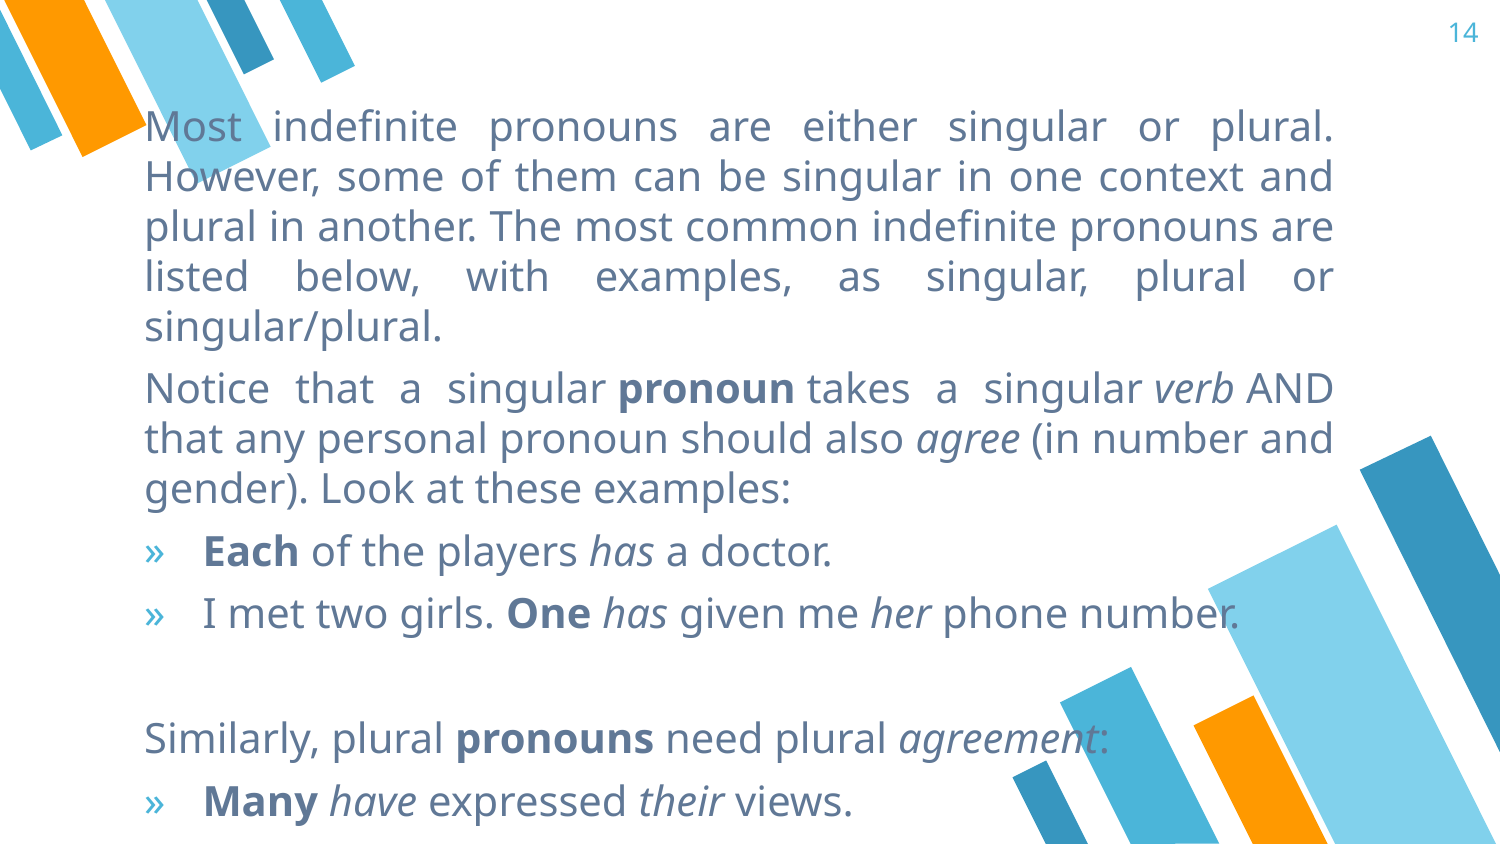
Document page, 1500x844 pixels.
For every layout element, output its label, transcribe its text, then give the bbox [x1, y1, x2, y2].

list Most indefinite pronouns are either singular or plural. However, some of them can be singular in one context and plural in another. The most common indefinite pronouns are listed below, with examples, as singular, plural or singular/plural. Notice that a singular pronoun takes a singular verb AND that any personal pronoun should also agree (in number and gender). Look at these examples: Each of the players has a doctor. I met two girls. One has given me her phone number. Similarly, plural pronouns need plural agreement: Many have expressed their views. [112, 84, 1350, 572]
slide_number 14 [1403, 0, 1494, 65]
